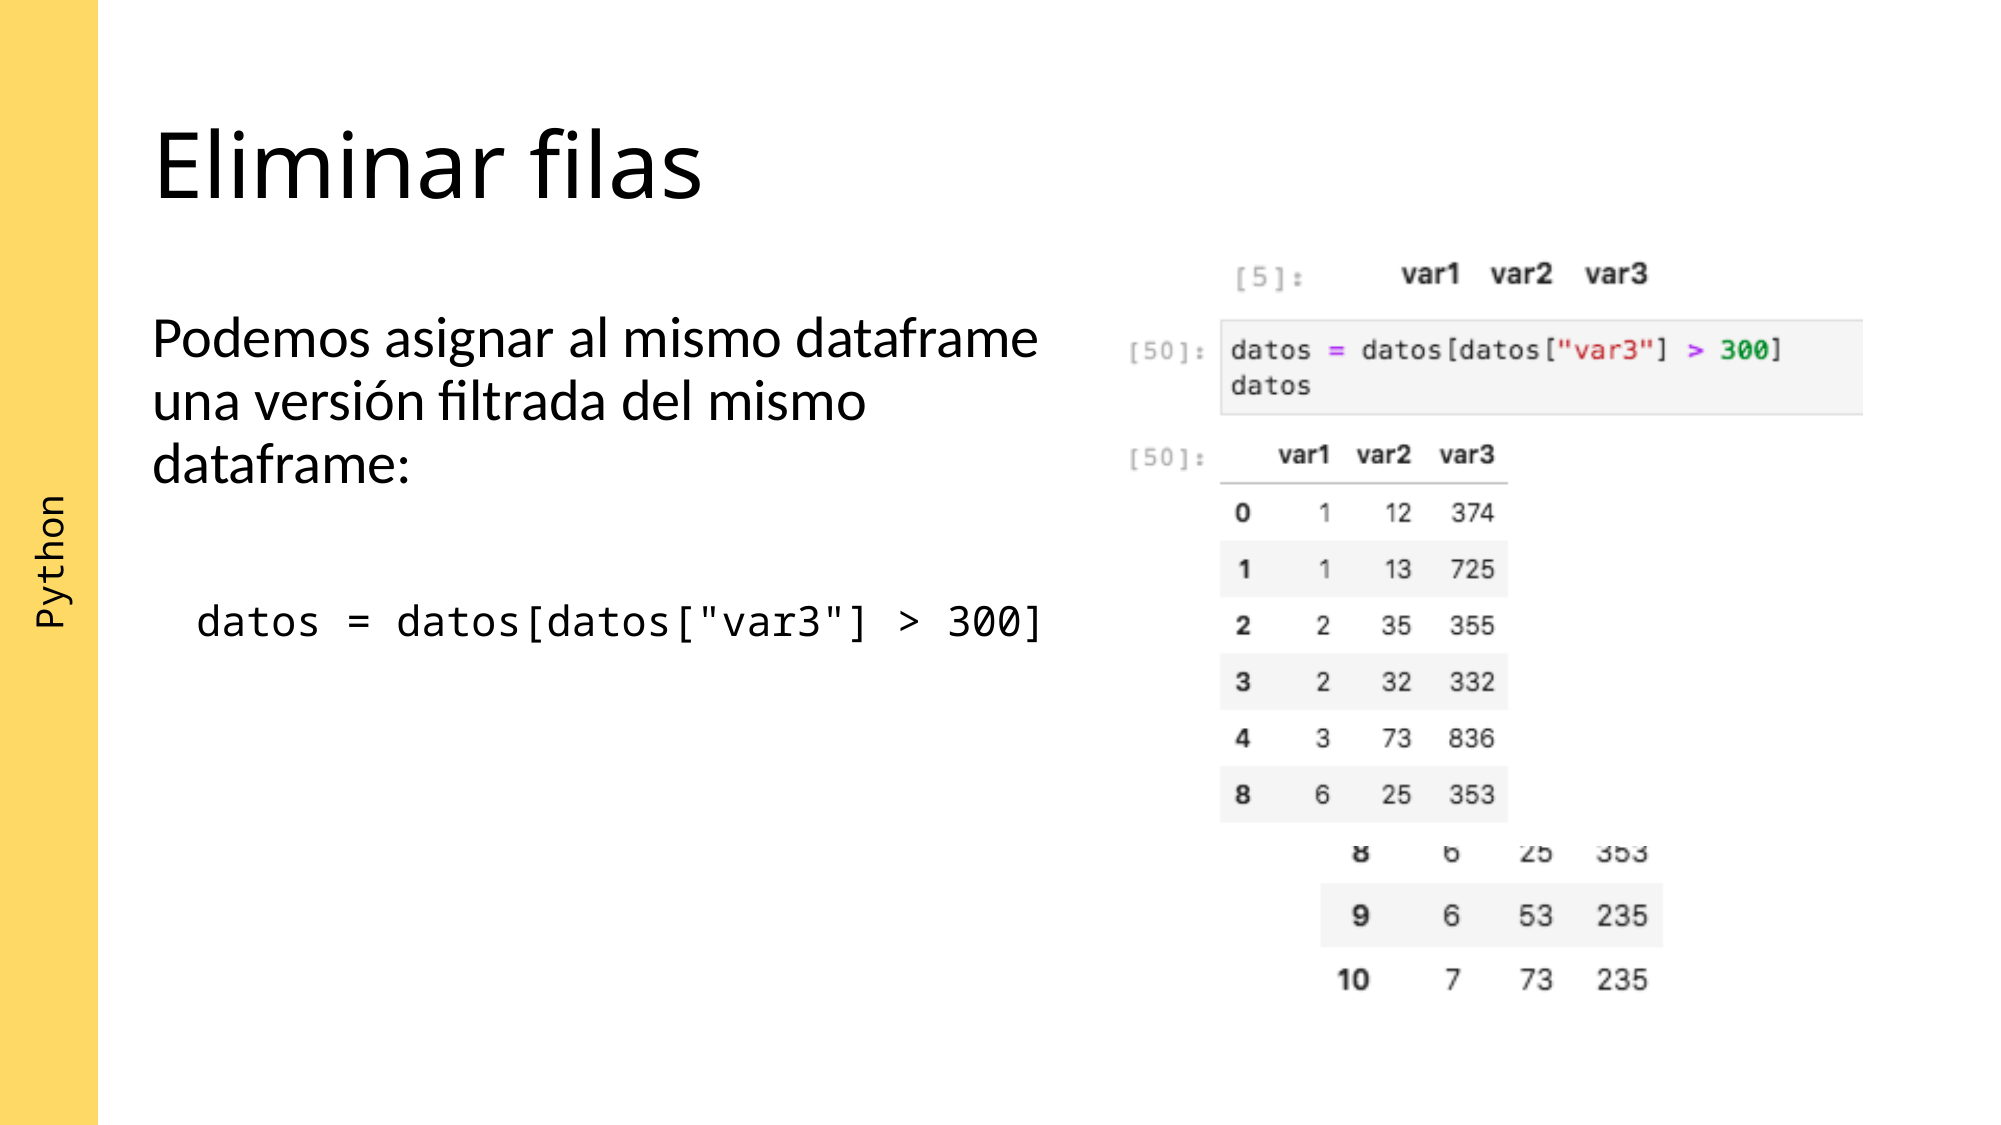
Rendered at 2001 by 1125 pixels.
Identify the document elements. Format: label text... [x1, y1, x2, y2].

title Eliminar filas [137, 59, 1863, 278]
list Podemos asignar al mismo dataframe una versión filtrada del mismo dataframe: datos = datos[datos["var3"] > 300] [137, 299, 1106, 1014]
text_box Python [0, 0, 98, 1125]
picture [1081, 237, 1863, 1038]
